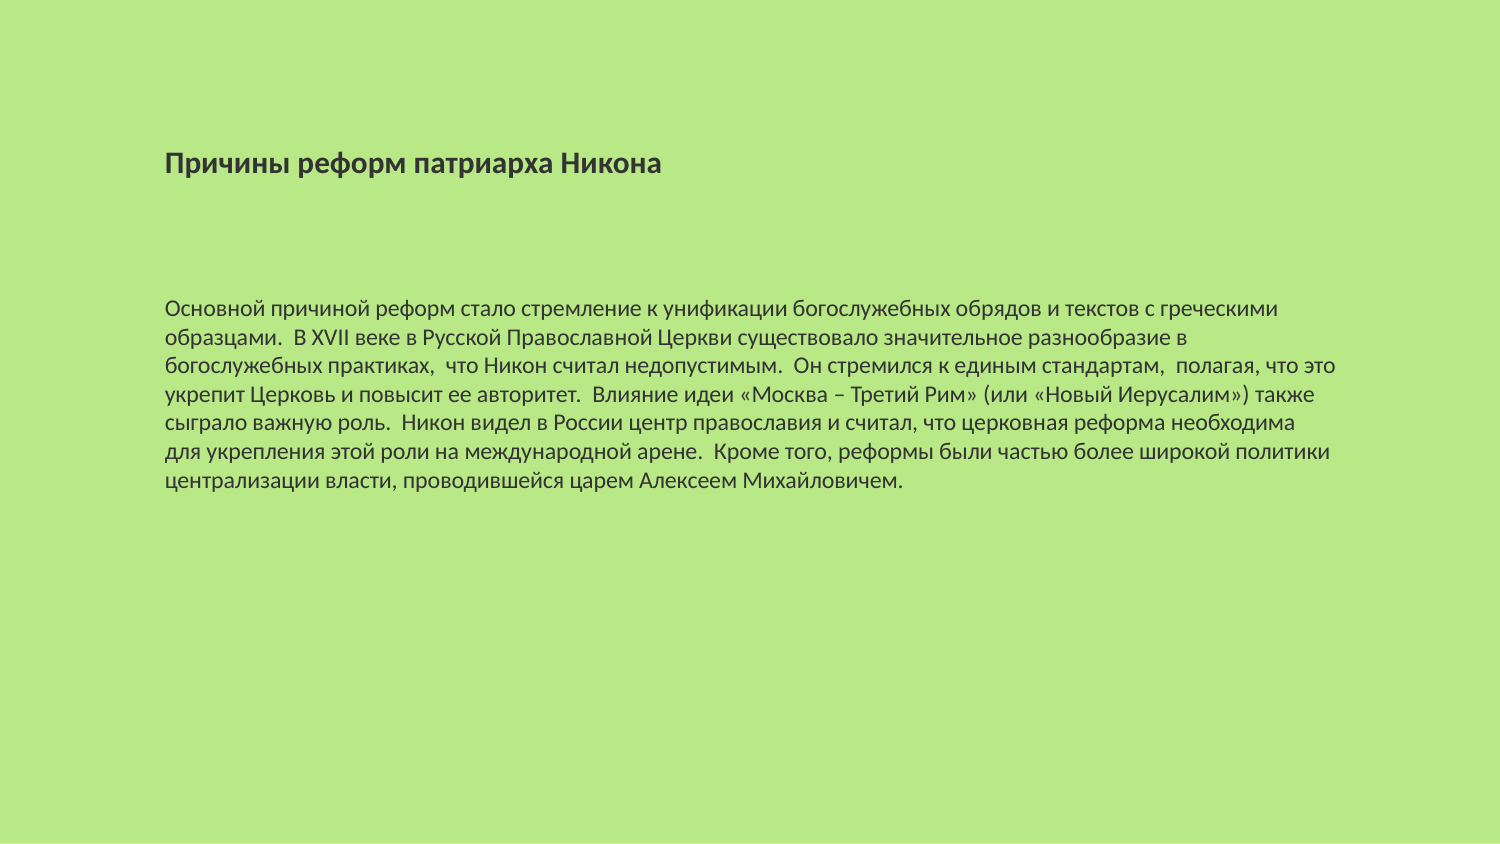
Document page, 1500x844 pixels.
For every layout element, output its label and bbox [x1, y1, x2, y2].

text_box [0, 0, 1500, 844]
